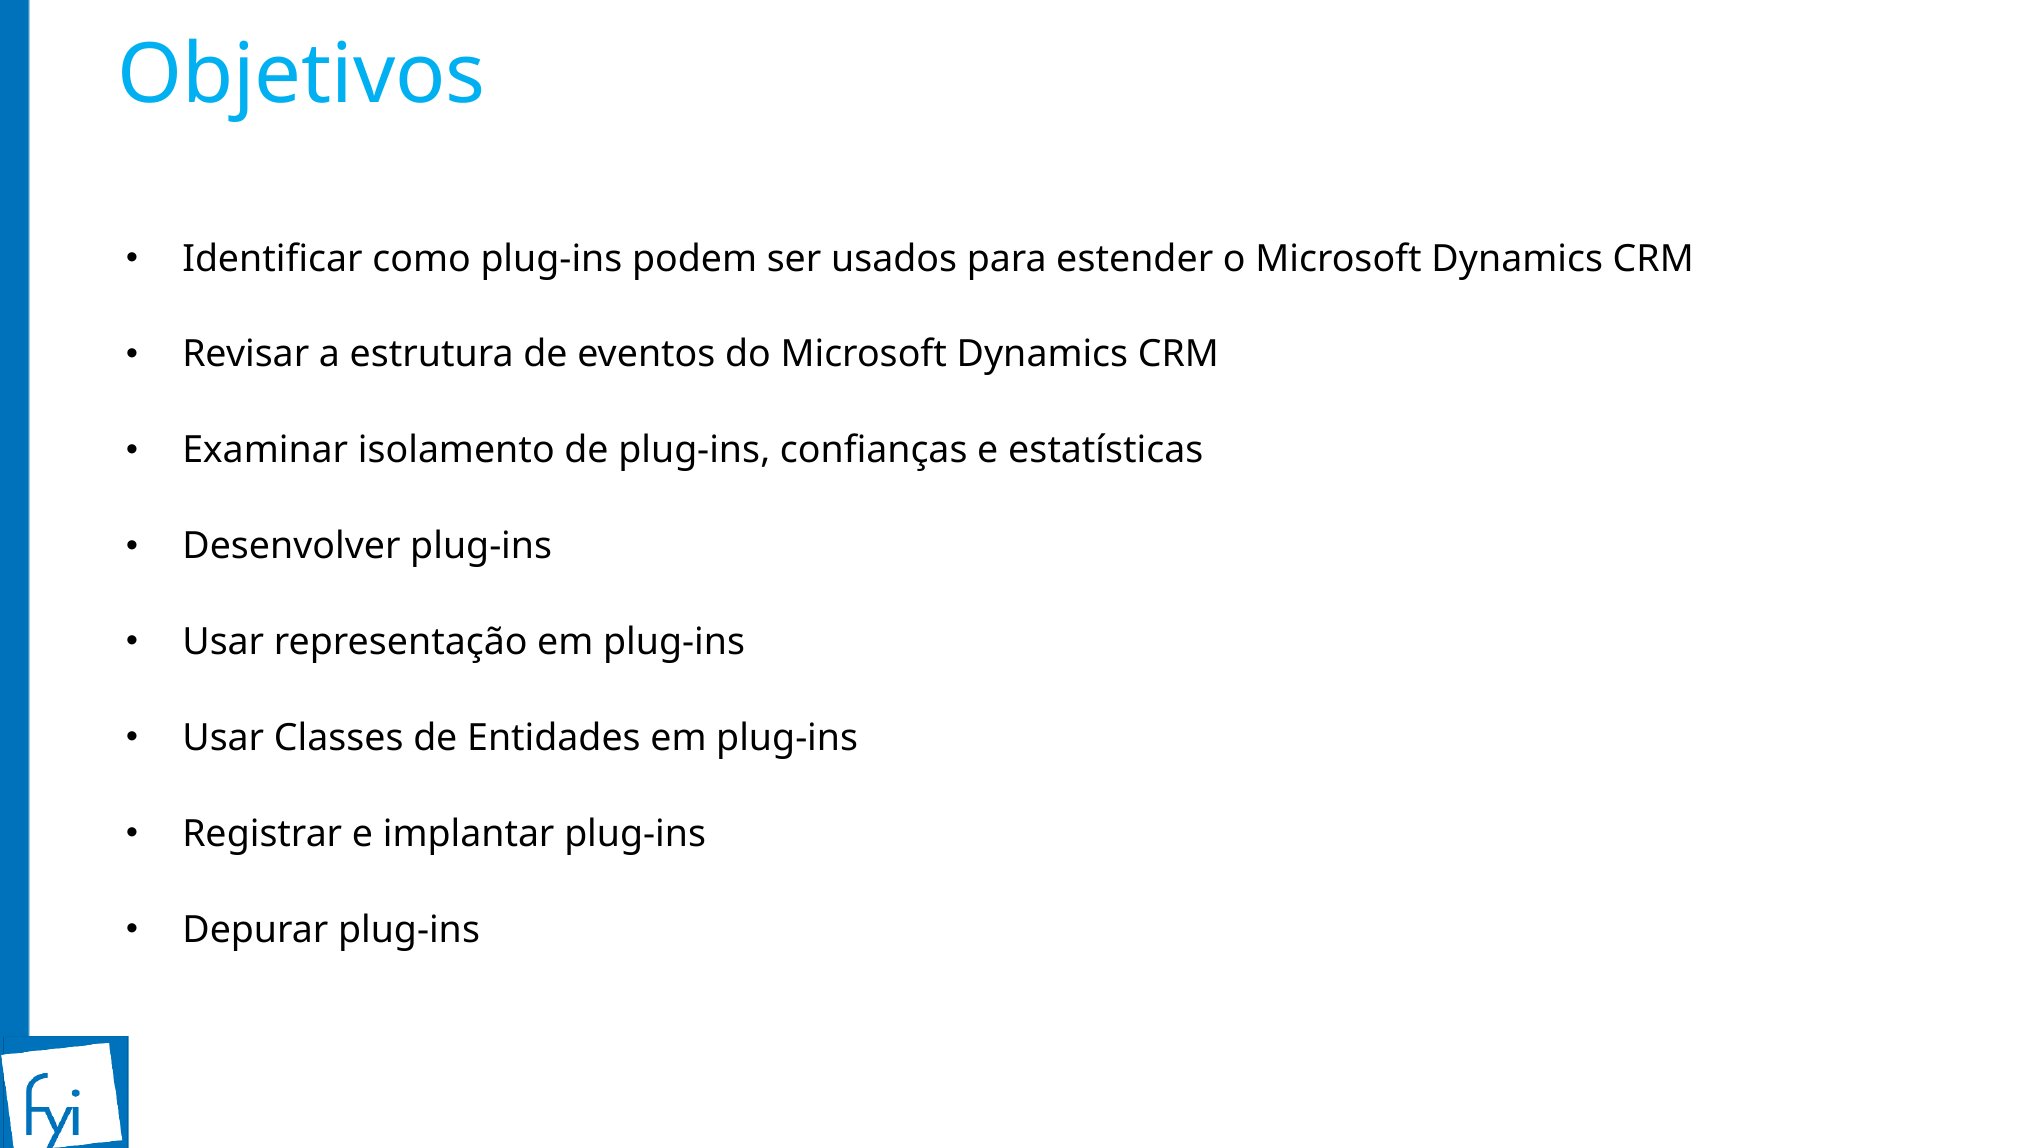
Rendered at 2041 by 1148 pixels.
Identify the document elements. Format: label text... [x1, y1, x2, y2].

text_box Identificar como plug-ins podem ser usados para estender o Microsoft Dynamics CRM Revisar a estrutura de eventos do Microsoft Dynamics CRM Examinar isolamento de plug-ins, confianças e estatísticas Desenvolver plug-ins Usar representação em plug-ins Usar Classes de Entidades em plug-ins Registrar e implantar plug-ins Depurar plug-ins [102, 223, 1852, 966]
title Objetivos [101, 0, 1939, 138]
picture [0, 0, 2041, 1148]
